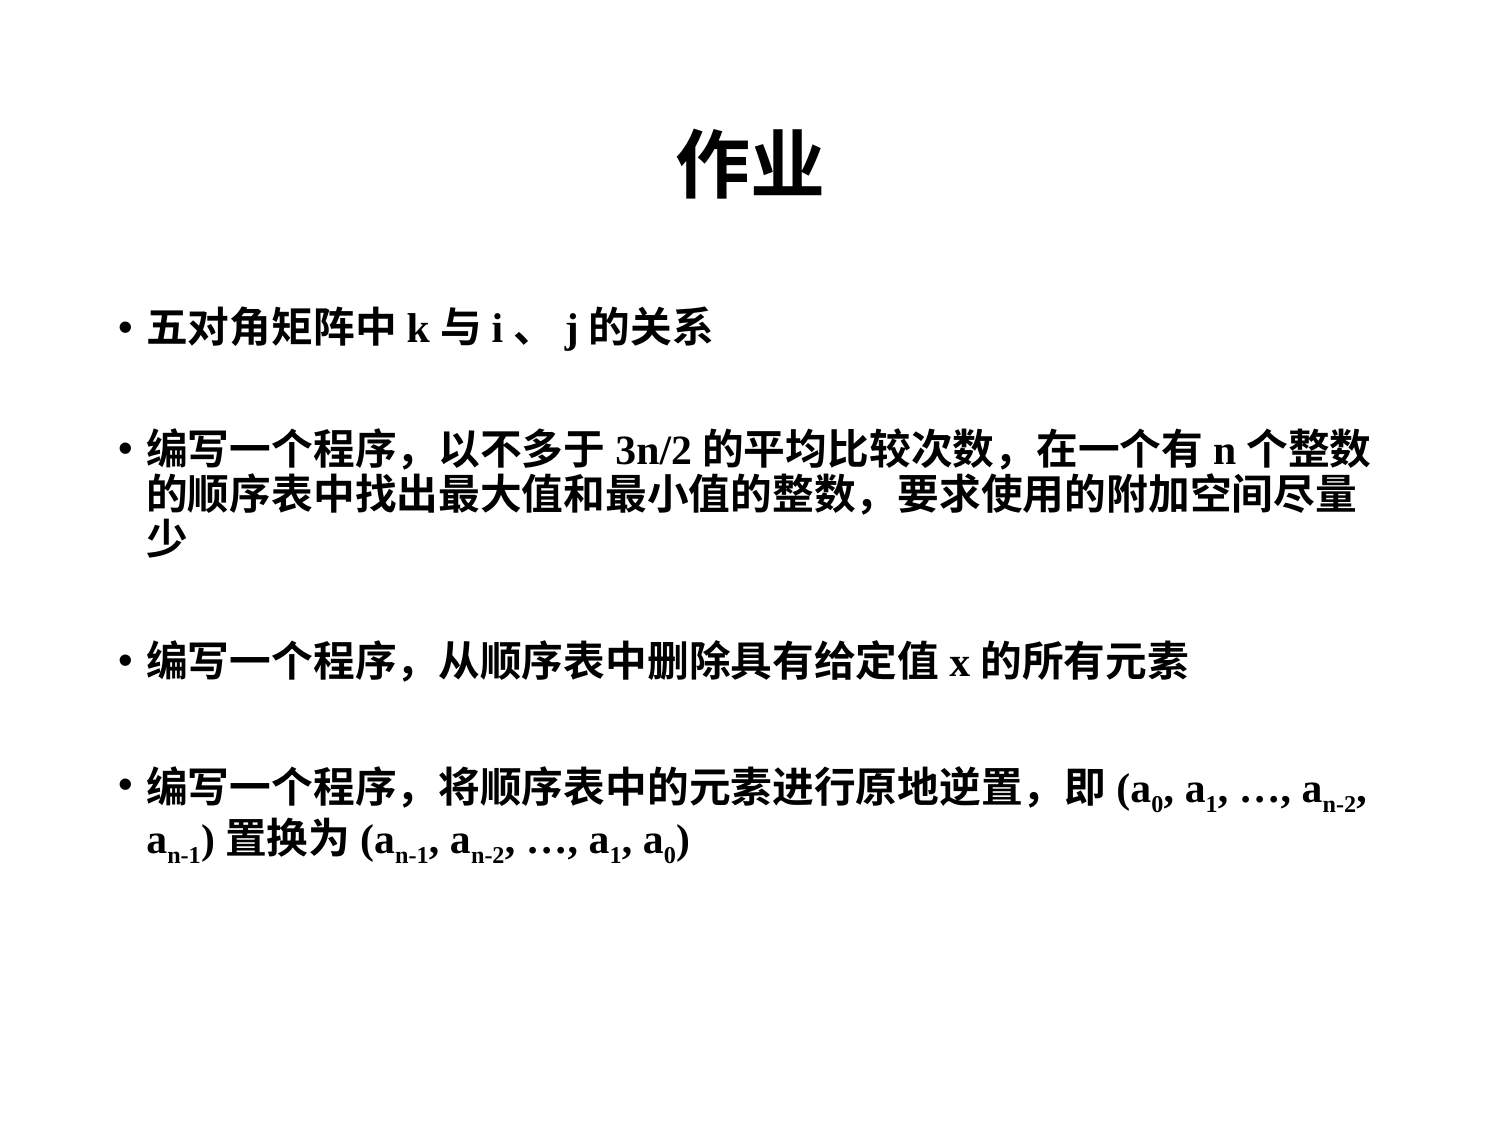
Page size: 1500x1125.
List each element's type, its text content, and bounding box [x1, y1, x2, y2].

title 作业 [103, 59, 1397, 278]
list 五对角矩阵中k与i、j的关系 编写一个程序，以不多于3n/2的平均比较次数，在一个有n个整数的顺序表中找出最大值和最小值的整数，要求使用的附加空间尽量少 编写一个程序，从顺序表中删除具有给定值x的所有元素 编写一个程序，将顺序表中的元素进行原地逆置，即(a0, a1, …, an-2, an-1)置换为(an-1, an-2, …, a1, a0) [103, 299, 1397, 1014]
